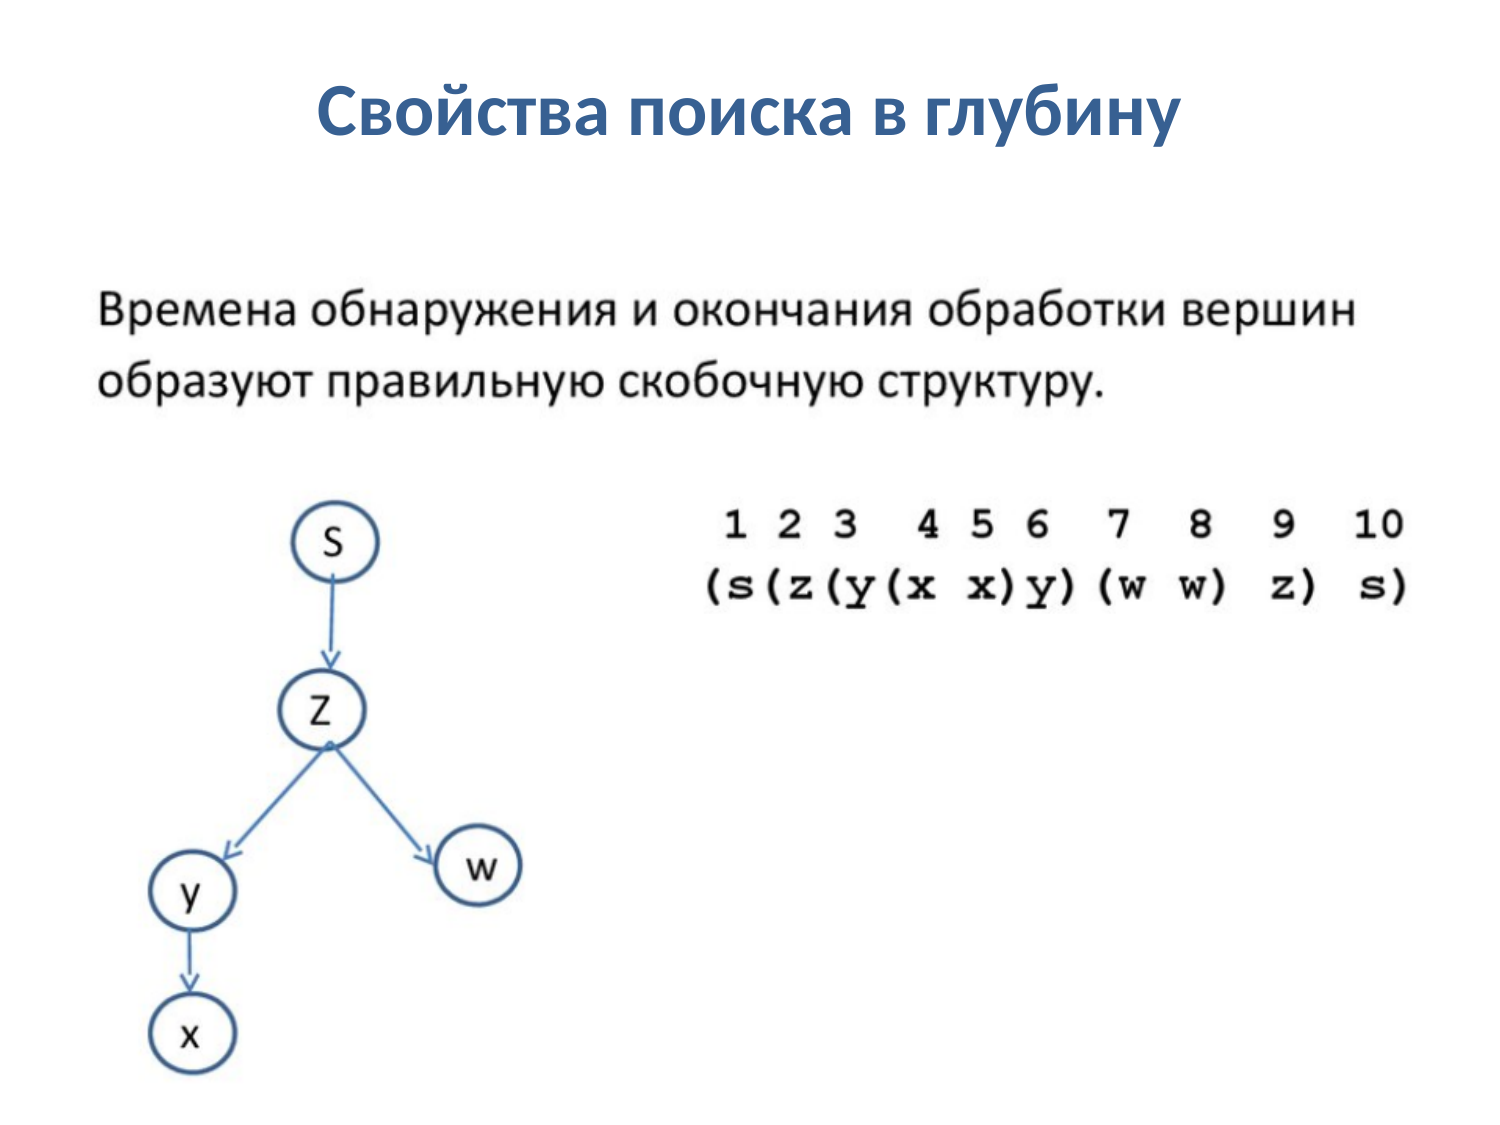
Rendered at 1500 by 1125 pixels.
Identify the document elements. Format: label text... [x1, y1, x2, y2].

text_box Свойства поиска в глубину [0, 0, 1500, 210]
picture [41, 148, 1459, 447]
picture [672, 480, 1446, 625]
picture [123, 480, 540, 1119]
